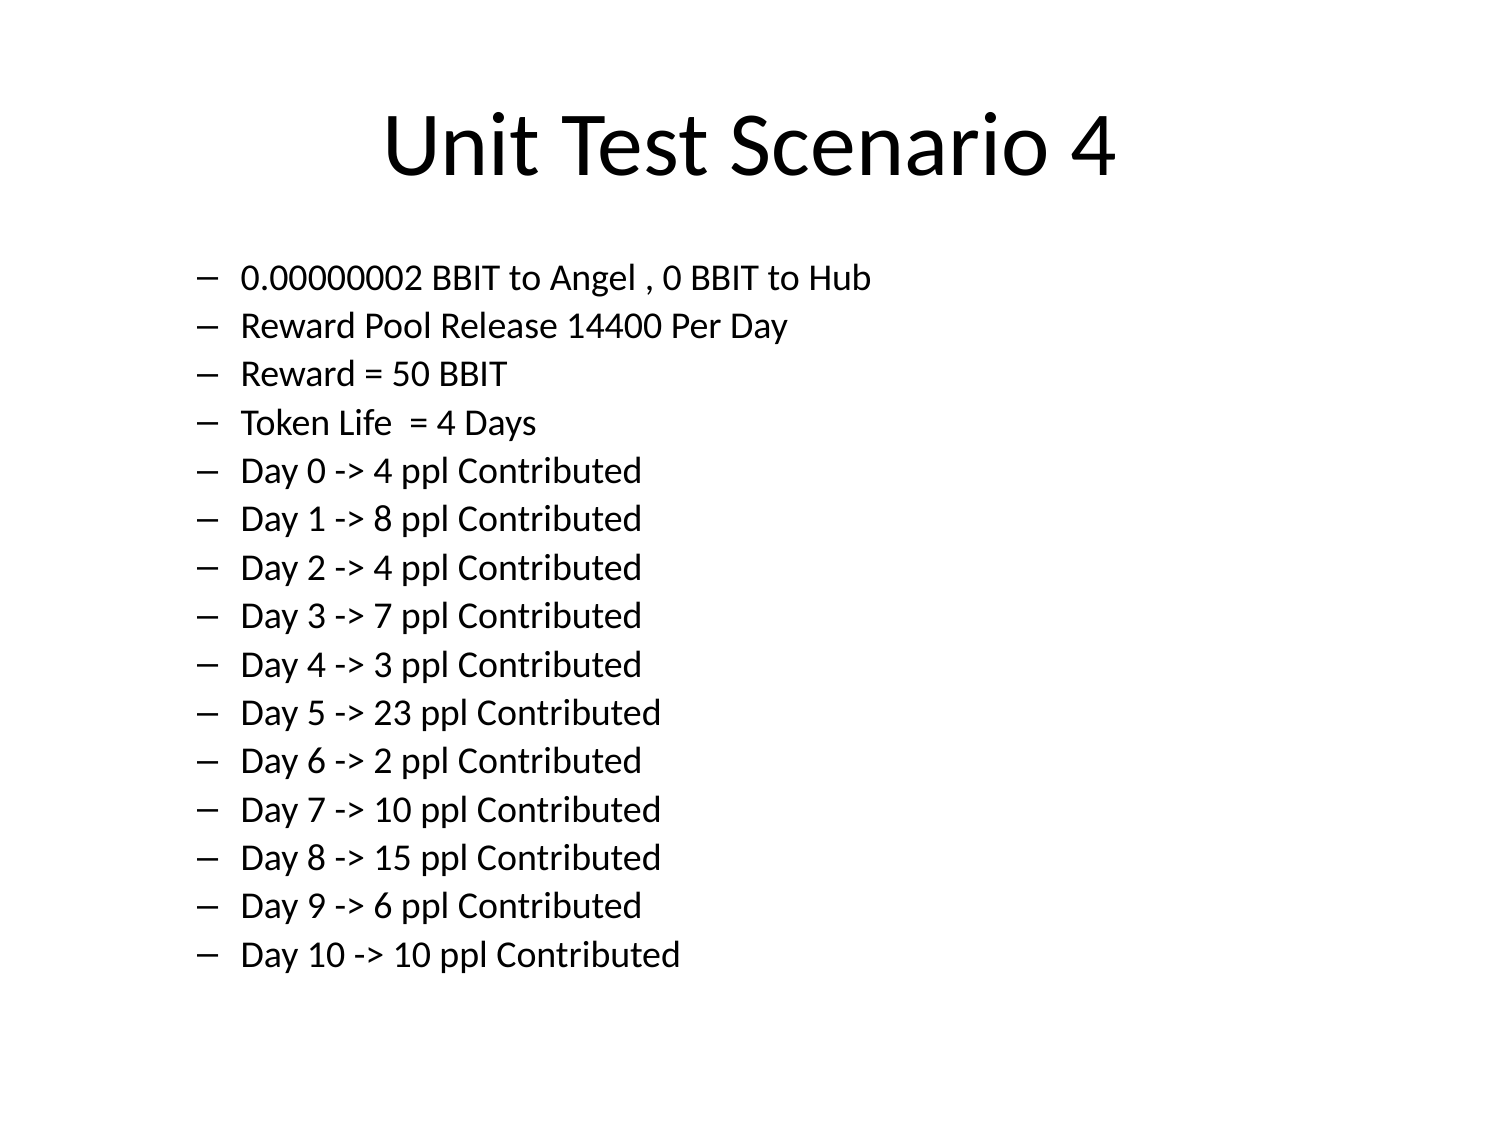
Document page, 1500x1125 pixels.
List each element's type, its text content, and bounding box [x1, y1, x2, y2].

list 0.00000002 BBIT to Angel , 0 BBIT to Hub Reward Pool Release 14400 Per Day Reward = 50 BBIT Token Life = 4 Days Day 0 -> 4 ppl Contributed Day 1 -> 8 ppl Contributed Day 2 -> 4 ppl Contributed Day 3 -> 7 ppl Contributed Day 4 -> 3 ppl Contributed Day 5 -> 23 ppl Contributed Day 6 -> 2 ppl Contributed Day 7 -> 10 ppl Contributed Day 8 -> 15 ppl Contributed Day 9 -> 6 ppl Contributed Day 10 -> 10 ppl Contributed [112, 249, 1400, 988]
title Unit Test Scenario 4 [75, 45, 1425, 233]
